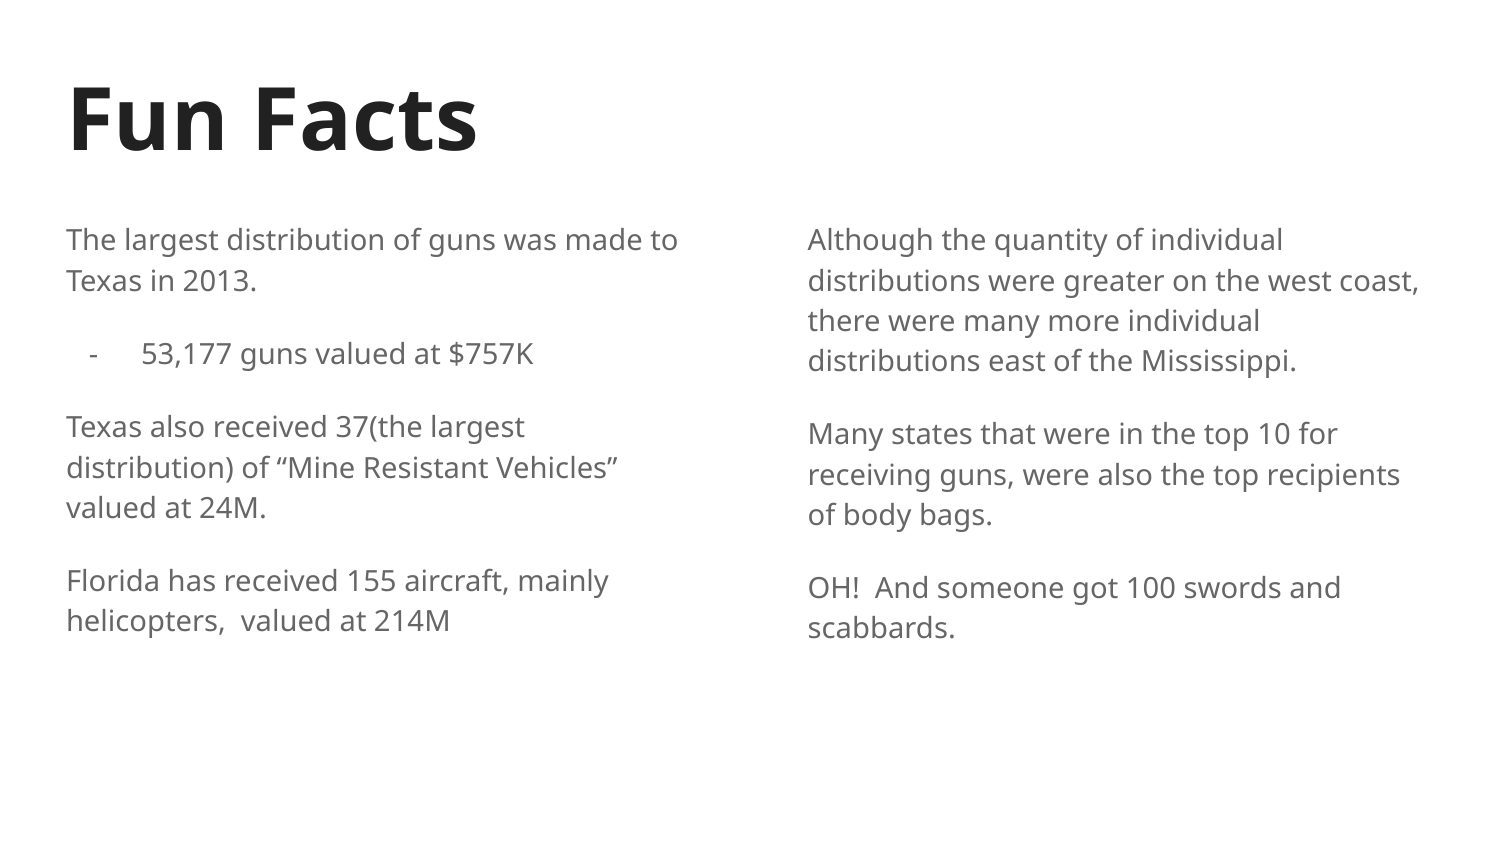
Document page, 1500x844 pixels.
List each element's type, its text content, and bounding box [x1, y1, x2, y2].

title Fun Facts [51, 48, 1449, 180]
list Although the quantity of individual distributions were greater on the west coast, there were many more individual distributions east of the Mississippi. Many states that were in the top 10 for receiving guns, were also the top recipients of body bags. OH! And someone got 100 swords and scabbards. [792, 201, 1449, 750]
list The largest distribution of guns was made to Texas in 2013. 53,177 guns valued at $757K Texas also received 37(the largest distribution) of “Mine Resistant Vehicles” valued at 24M. Florida has received 155 aircraft, mainly helicopters, valued at 214M [51, 201, 708, 750]
